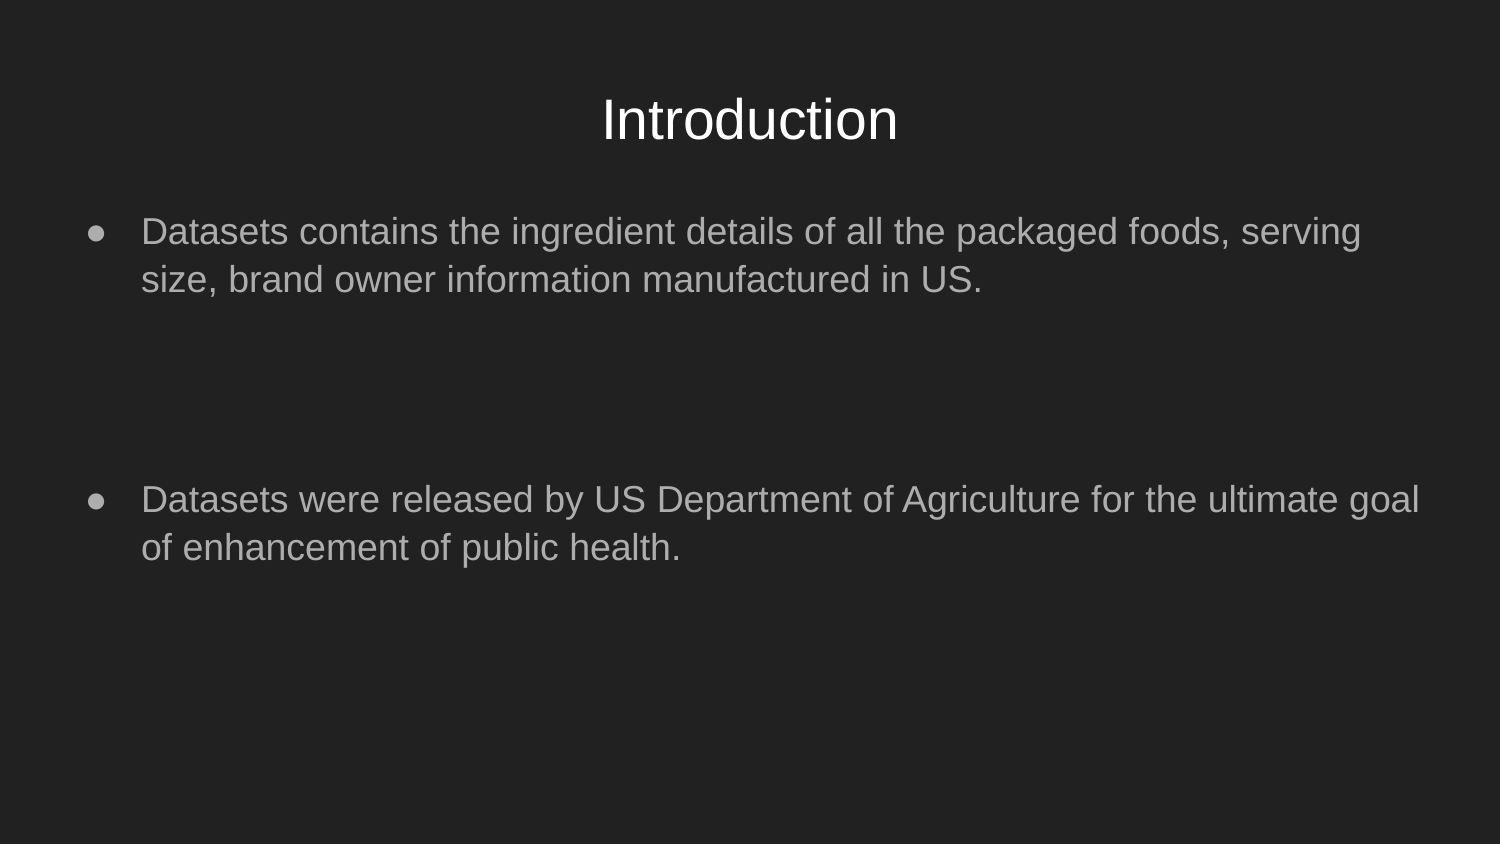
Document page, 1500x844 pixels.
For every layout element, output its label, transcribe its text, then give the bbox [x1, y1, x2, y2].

list Datasets contains the ingredient details of all the packaged foods, serving size, brand owner information manufactured in US. Datasets were released by US Department of Agriculture for the ultimate goal of enhancement of public health. [51, 189, 1449, 750]
title Introduction [51, 72, 1449, 167]
